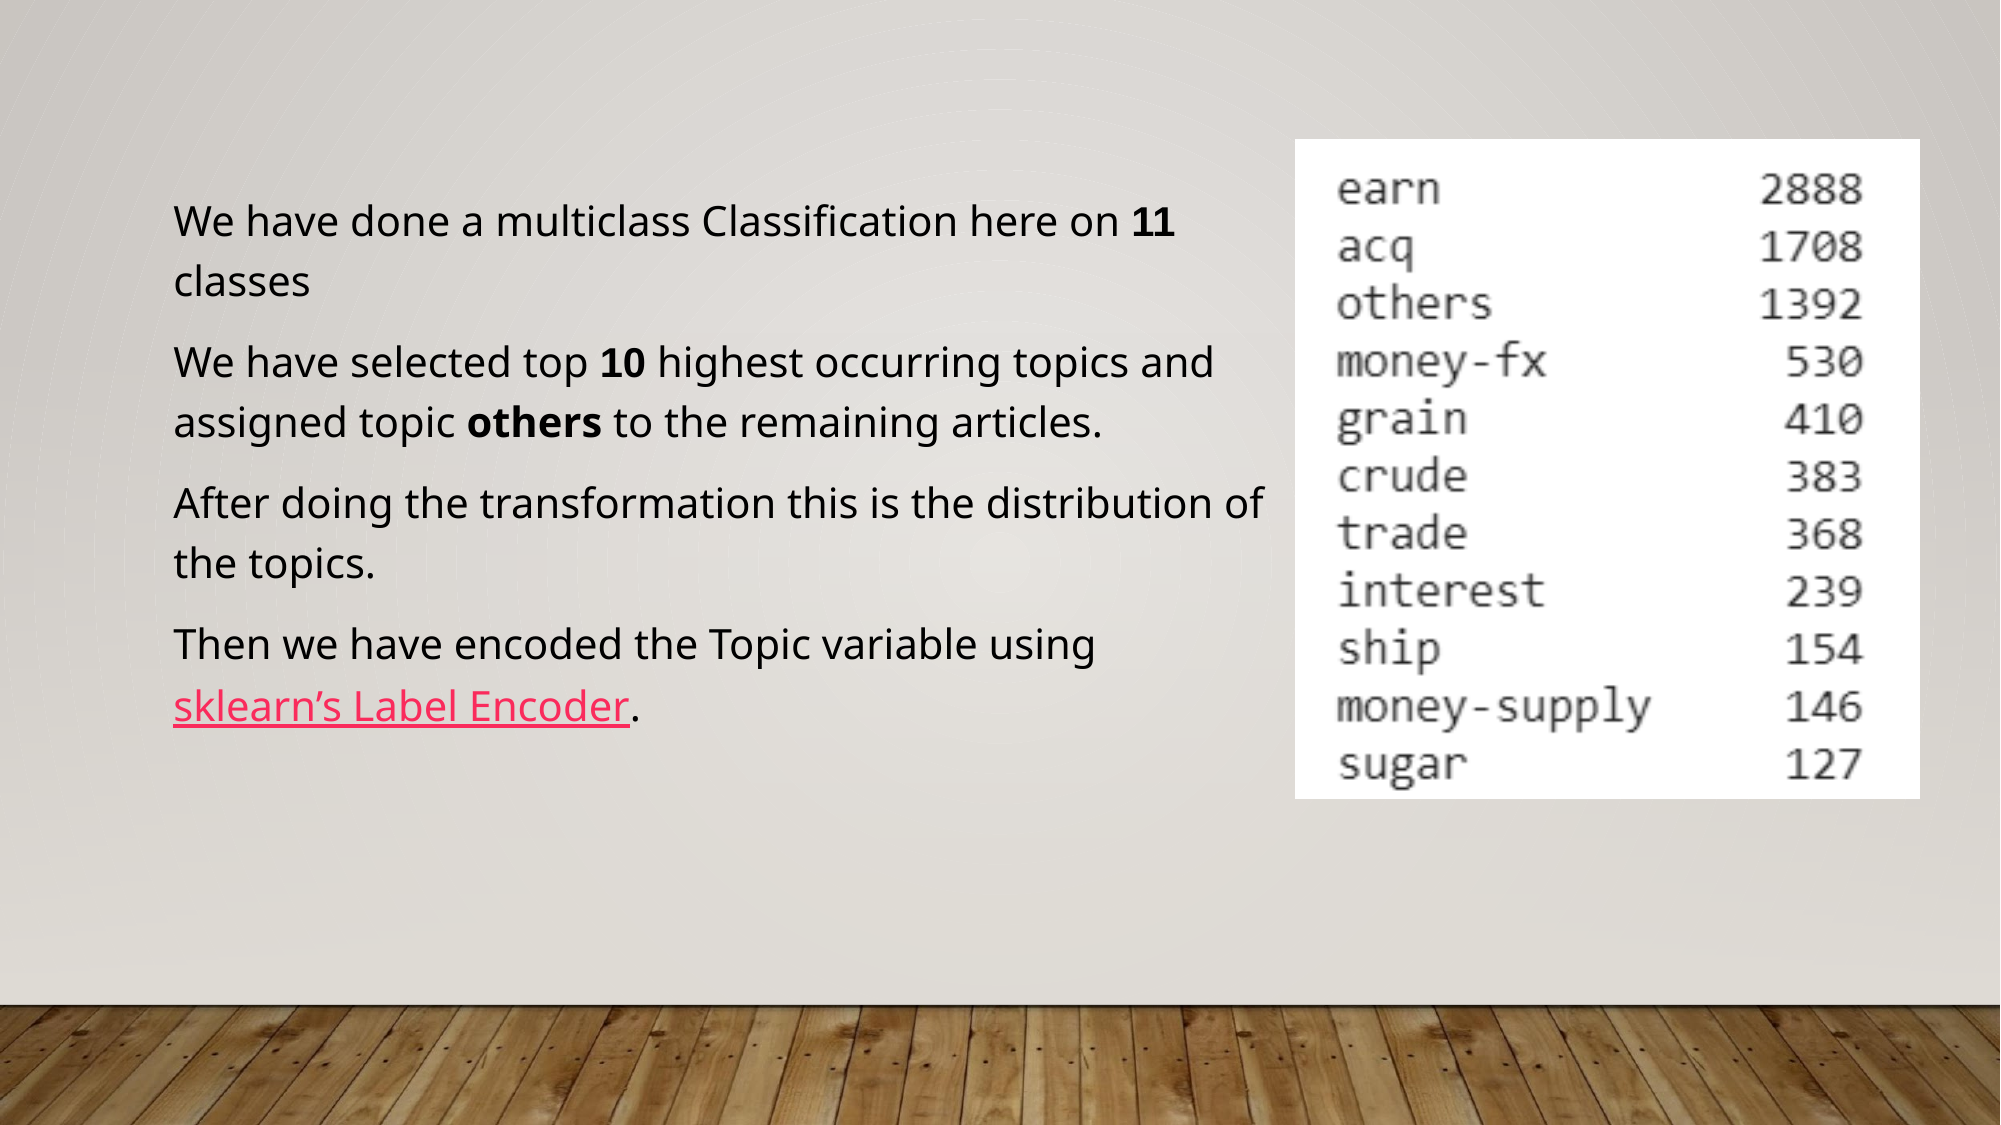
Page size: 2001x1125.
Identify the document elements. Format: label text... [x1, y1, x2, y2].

list We have done a multiclass Classification here on 11 classes We have selected top 10 highest occurring topics and assigned topic others to the remaining articles. After doing the transformation this is the distribution of the topics. Then we have encoded the Topic variable using sklearn’s Label Encoder. [158, 177, 1296, 819]
picture [1295, 139, 1920, 799]
picture [0, 1005, 2000, 1125]
